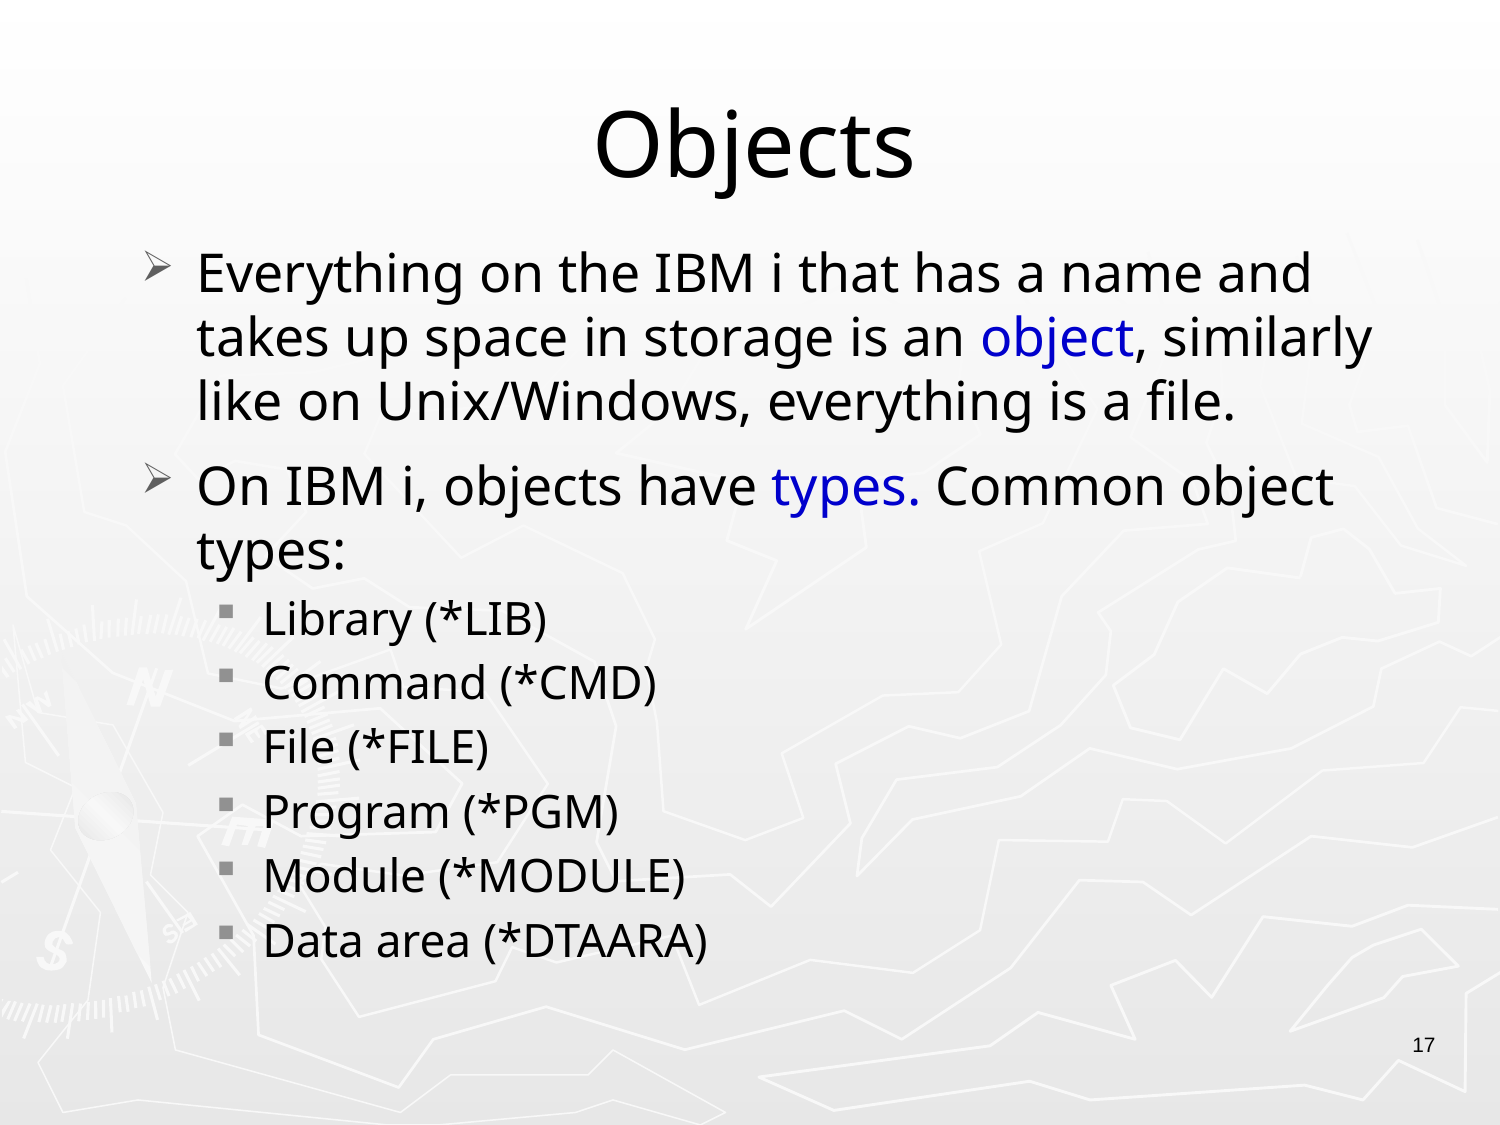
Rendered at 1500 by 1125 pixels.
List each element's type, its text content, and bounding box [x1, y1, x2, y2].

slide_number 17 [1074, 1024, 1451, 1103]
list Everything on the IBM i that has a name and takes up space in storage is an object, similarly like on Unix/Windows, everything is a file. On IBM i, objects have types. Common object types: Library (*LIB) Command (*CMD) File (*FILE) Program (*PGM) Module (*MODULE) Data area (*DTAARA) [126, 231, 1401, 1025]
title Objects [117, 46, 1393, 235]
